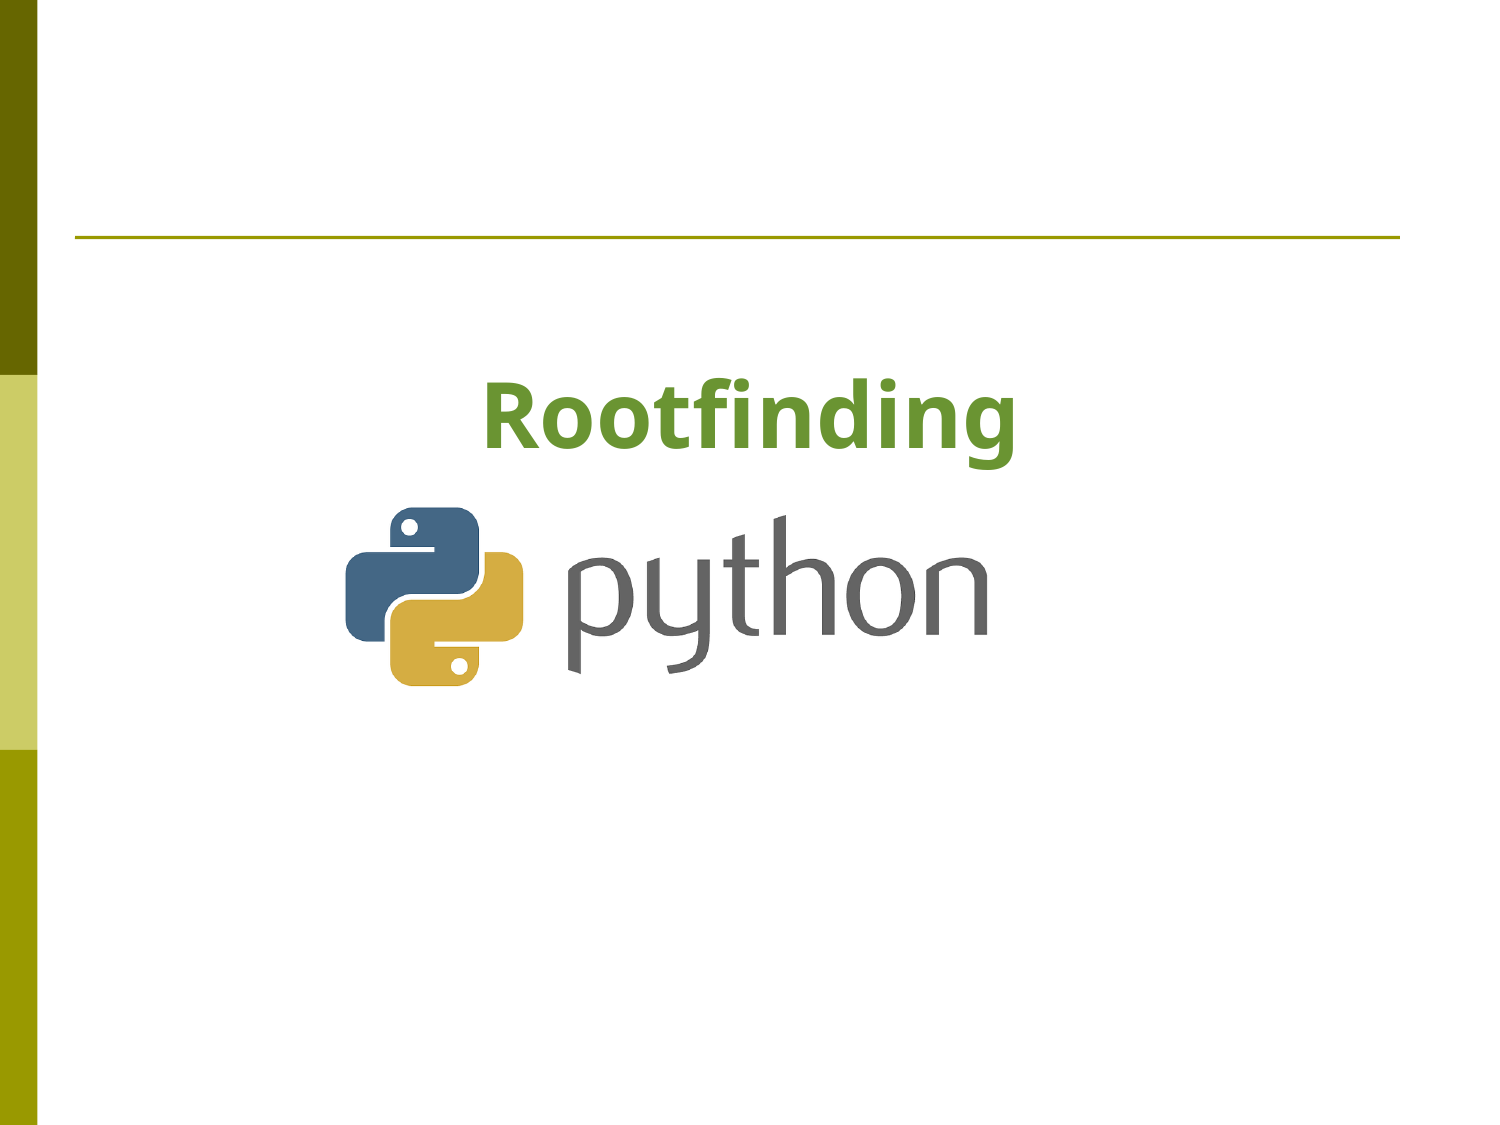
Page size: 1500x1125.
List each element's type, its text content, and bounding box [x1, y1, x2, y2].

picture [262, 424, 1088, 783]
text_box Rootfinding [165, 349, 1335, 475]
